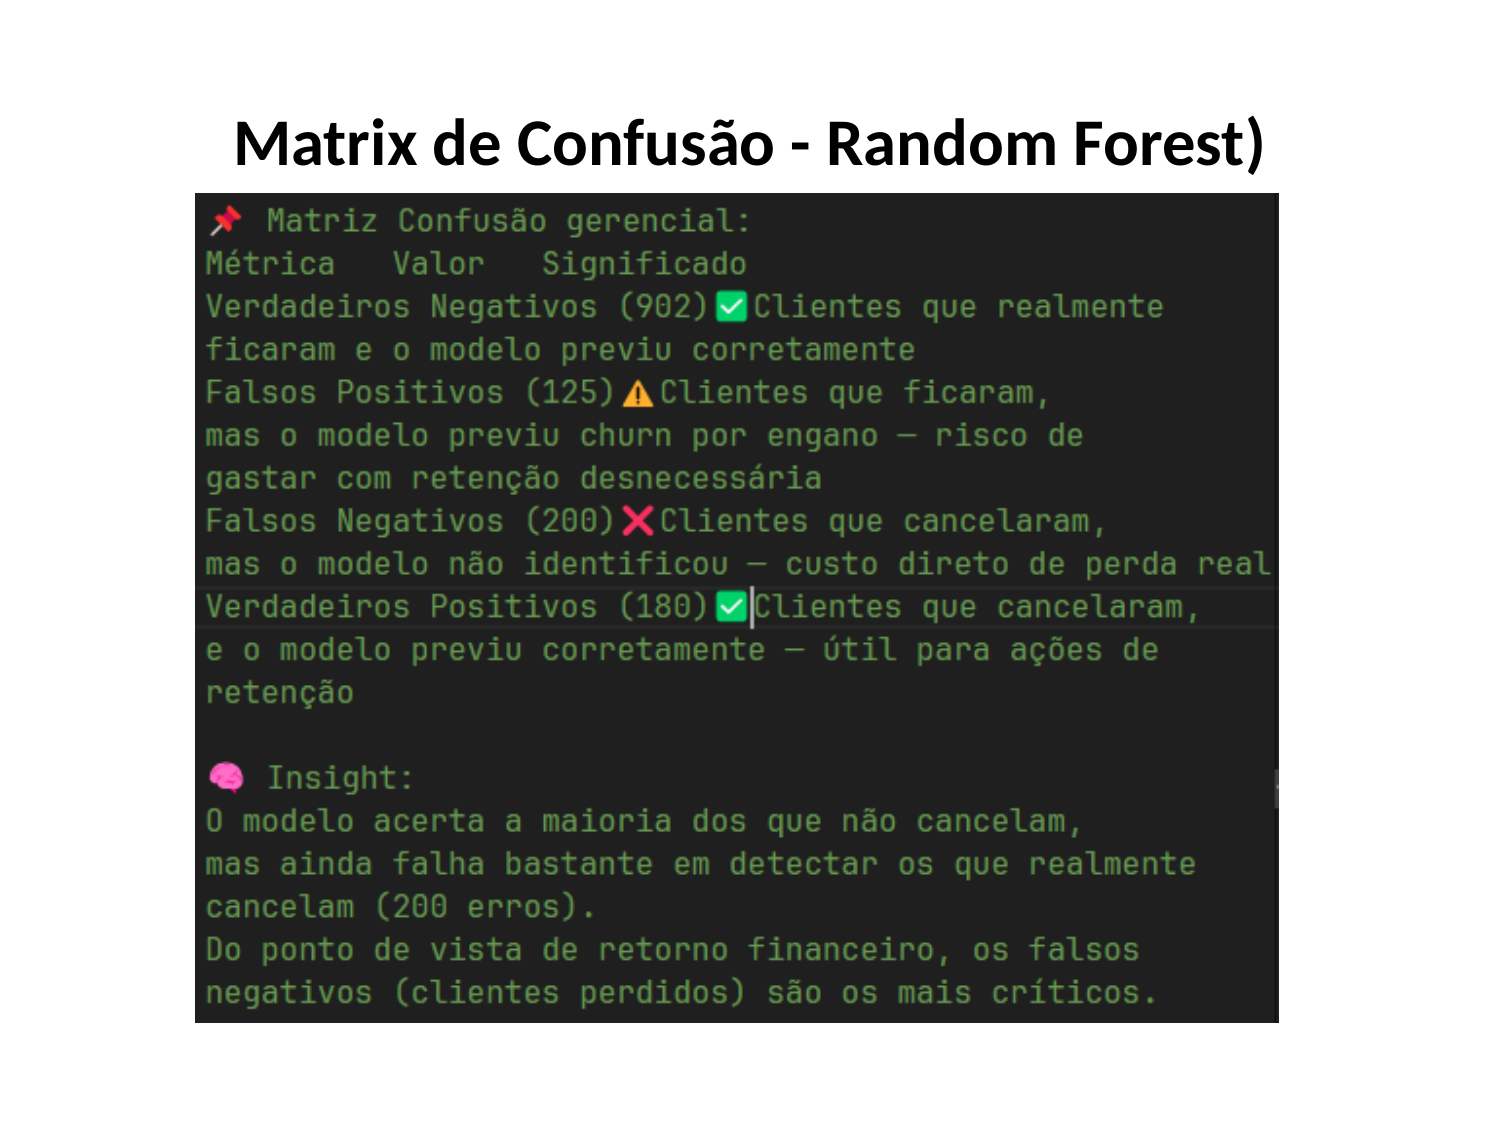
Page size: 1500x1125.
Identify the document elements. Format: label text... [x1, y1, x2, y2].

title Matrix de Confusão - Random Forest) [75, 45, 1425, 233]
picture [195, 192, 1279, 1023]
